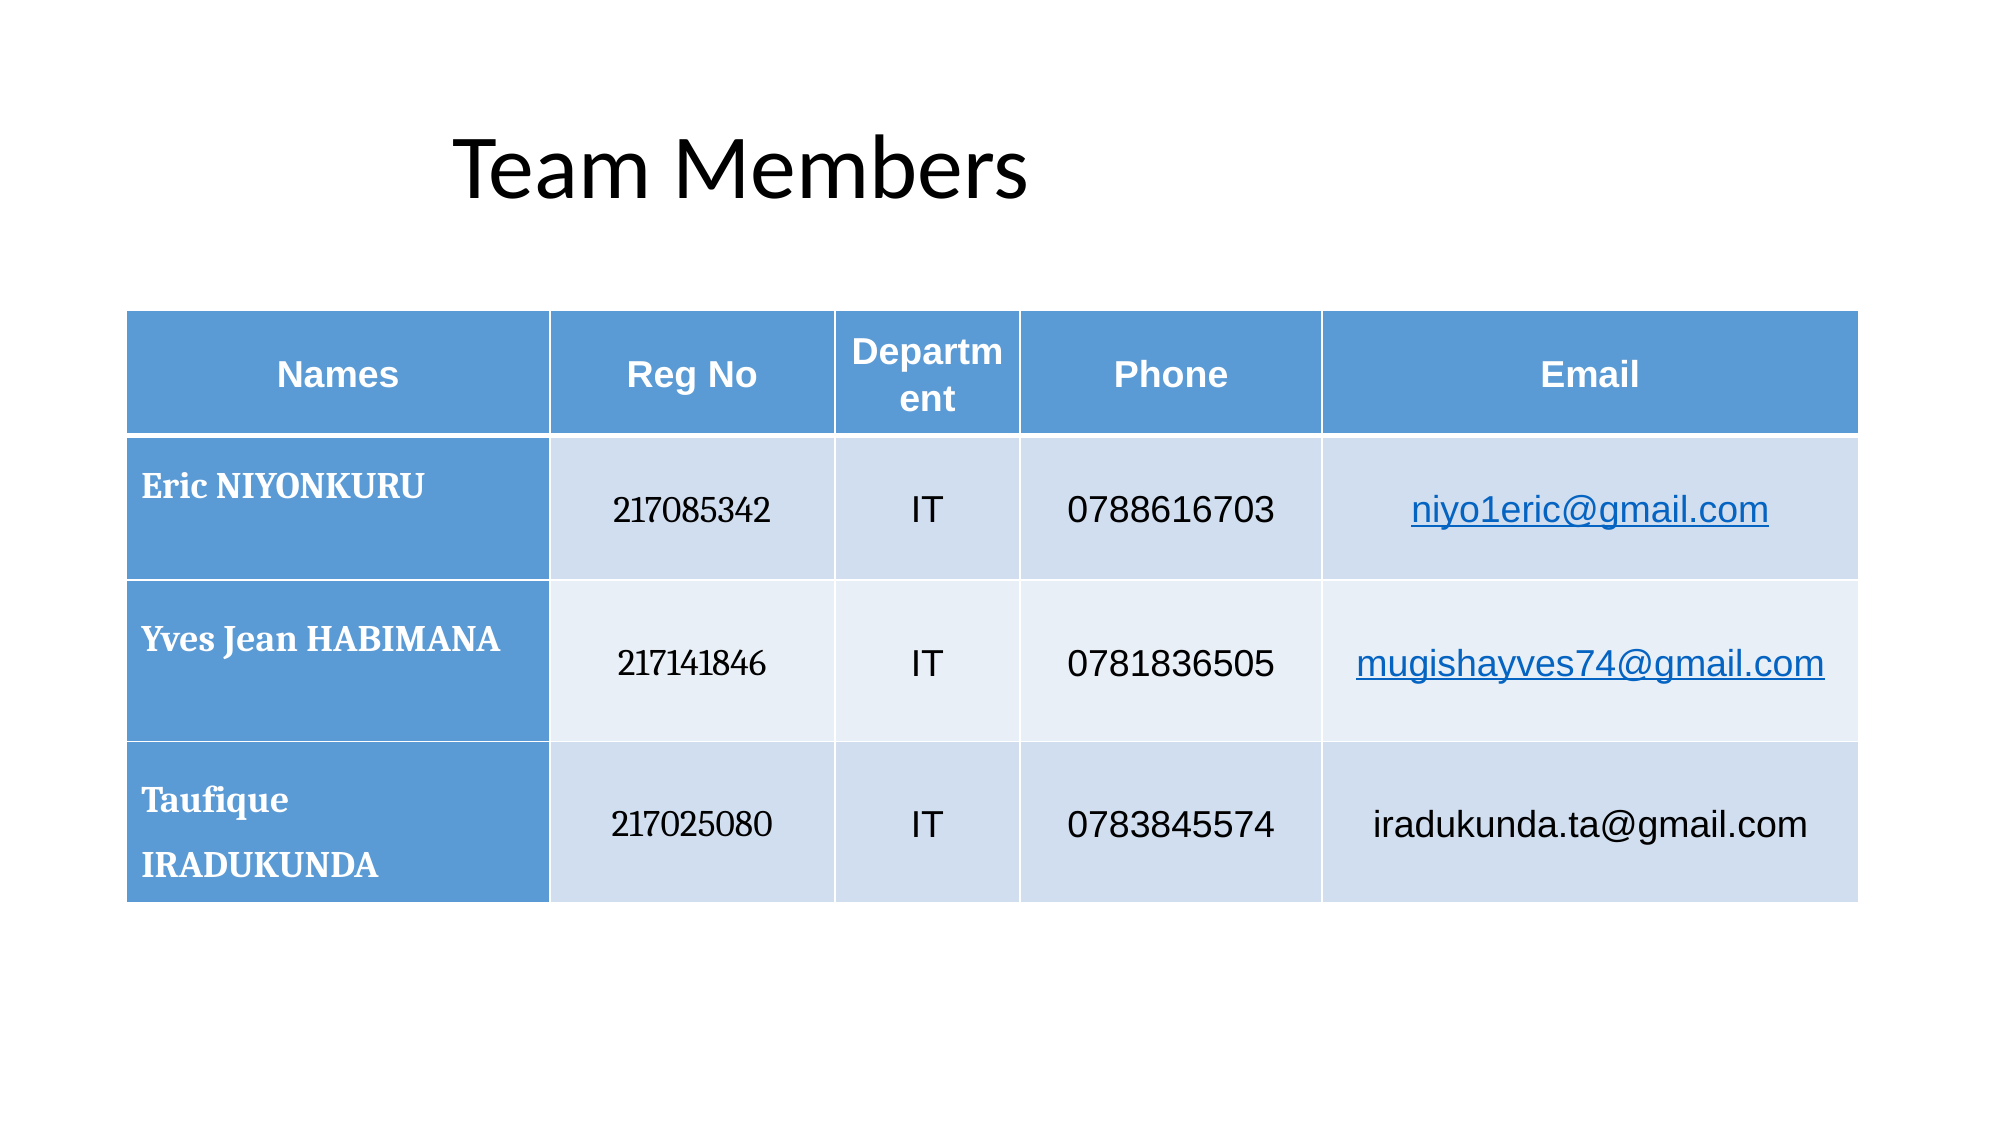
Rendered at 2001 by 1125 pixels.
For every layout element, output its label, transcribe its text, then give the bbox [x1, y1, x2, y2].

table_cell Taufique IRADUKUNDA [127, 742, 549, 902]
table_cell 0783845574 [1021, 742, 1321, 902]
table_header Email [1323, 311, 1858, 433]
table_cell 217141846 [551, 581, 834, 741]
table_cell iradukunda.ta@gmail.com [1323, 742, 1858, 902]
table_header Reg No [551, 311, 834, 433]
table_cell IT [836, 742, 1019, 902]
table_cell 0788616703 [1021, 438, 1321, 579]
table_cell 217085342 [551, 438, 834, 579]
table_header Names [127, 311, 549, 433]
table_cell 0781836505 [1021, 581, 1321, 741]
table_cell mugishayves74@gmail.com [1323, 581, 1858, 741]
table_cell Eric NIYONKURU [127, 438, 549, 579]
table_cell IT [836, 581, 1019, 741]
table_header Phone [1021, 311, 1321, 433]
title Team Members [137, 59, 1863, 278]
table_cell Yves Jean HABIMANA [127, 581, 549, 741]
table_cell 217025080 [551, 742, 834, 902]
table_header Department [836, 311, 1019, 433]
table_cell niyo1eric@gmail.com [1323, 438, 1858, 579]
table_cell IT [836, 438, 1019, 579]
